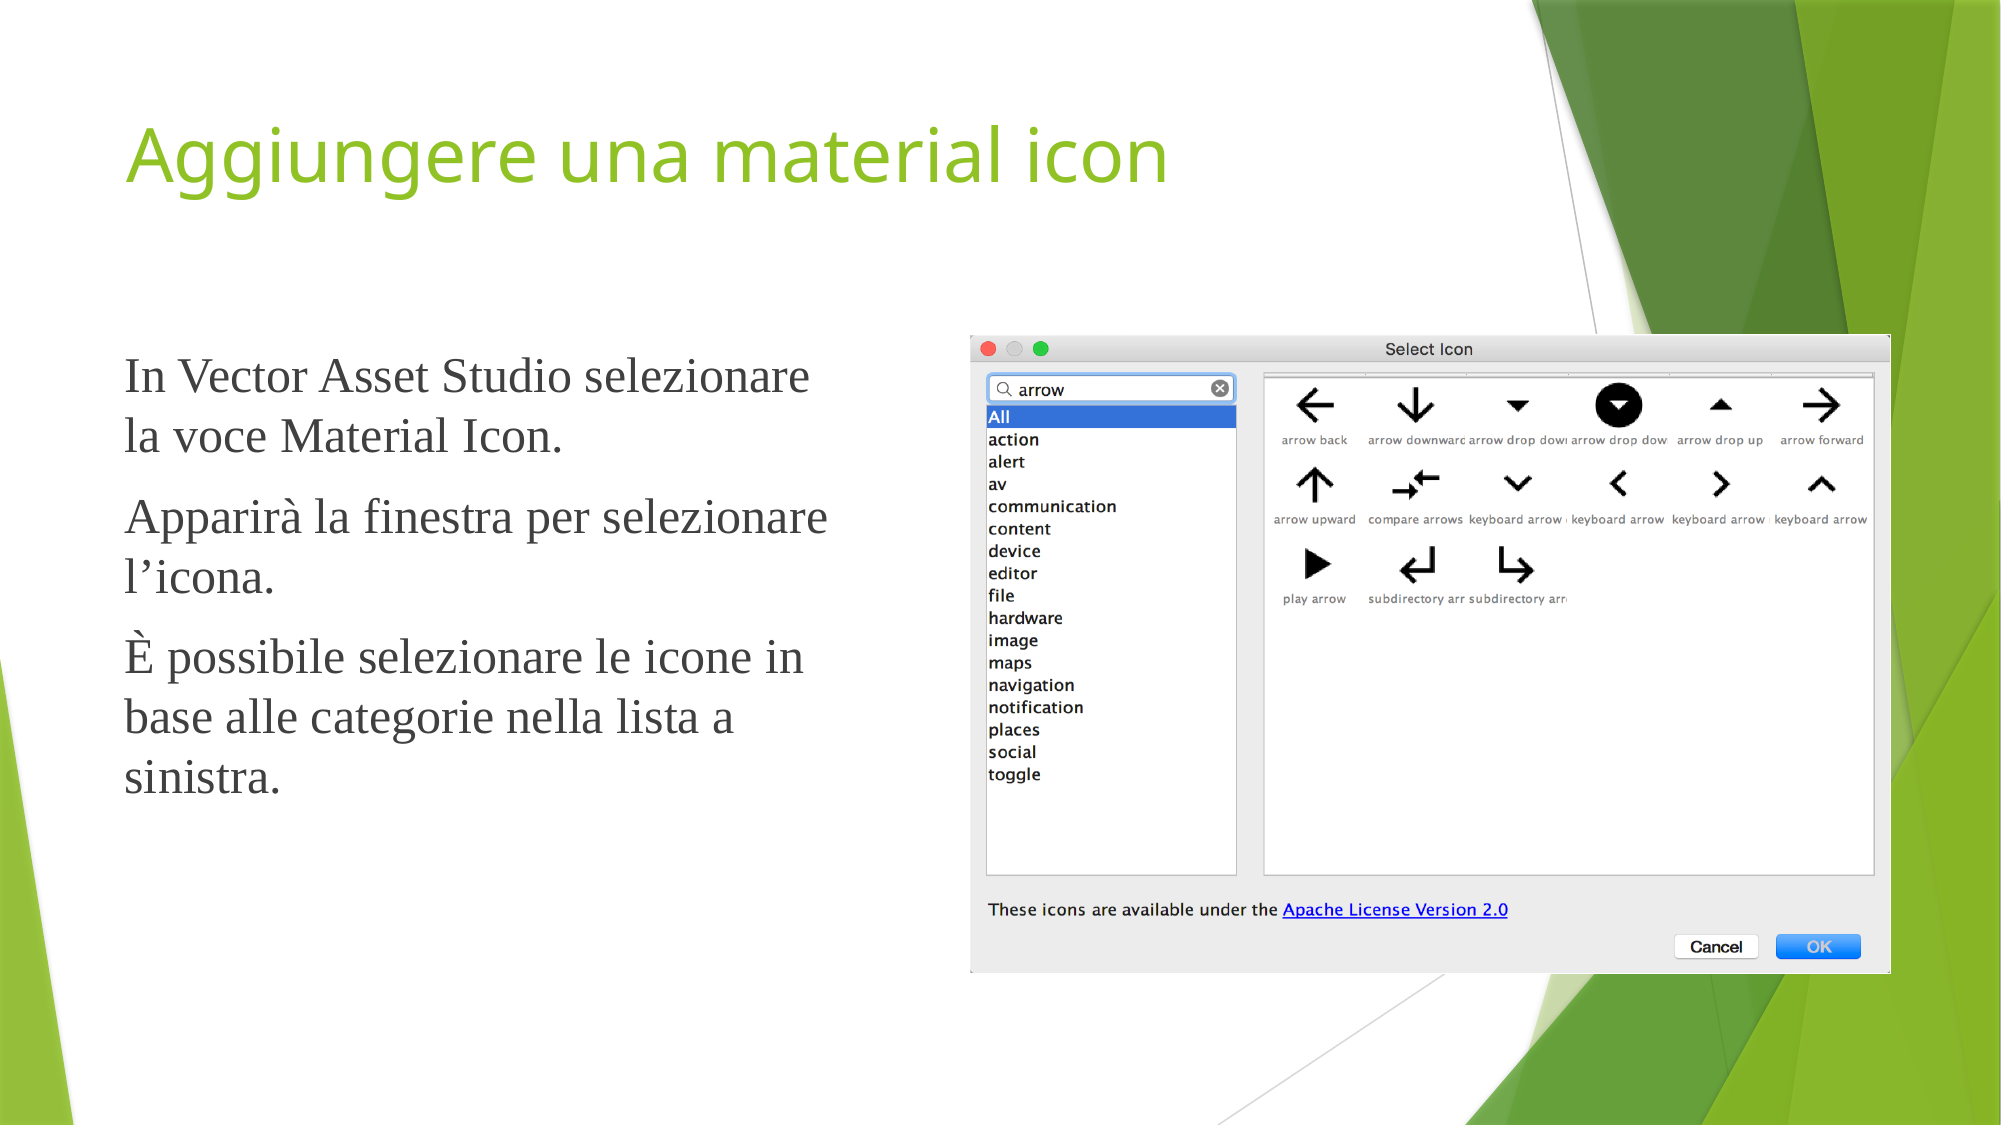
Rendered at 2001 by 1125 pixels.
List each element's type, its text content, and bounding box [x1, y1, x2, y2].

title Aggiungere una material icon [111, 99, 1522, 317]
list In Vector Asset Studio selezionare la voce Material Icon. Apparirà la finestra per selezionare l’icona. È possibile selezionare le icone in base alle categorie nella lista a sinistra. [109, 334, 867, 967]
picture [969, 334, 1891, 974]
